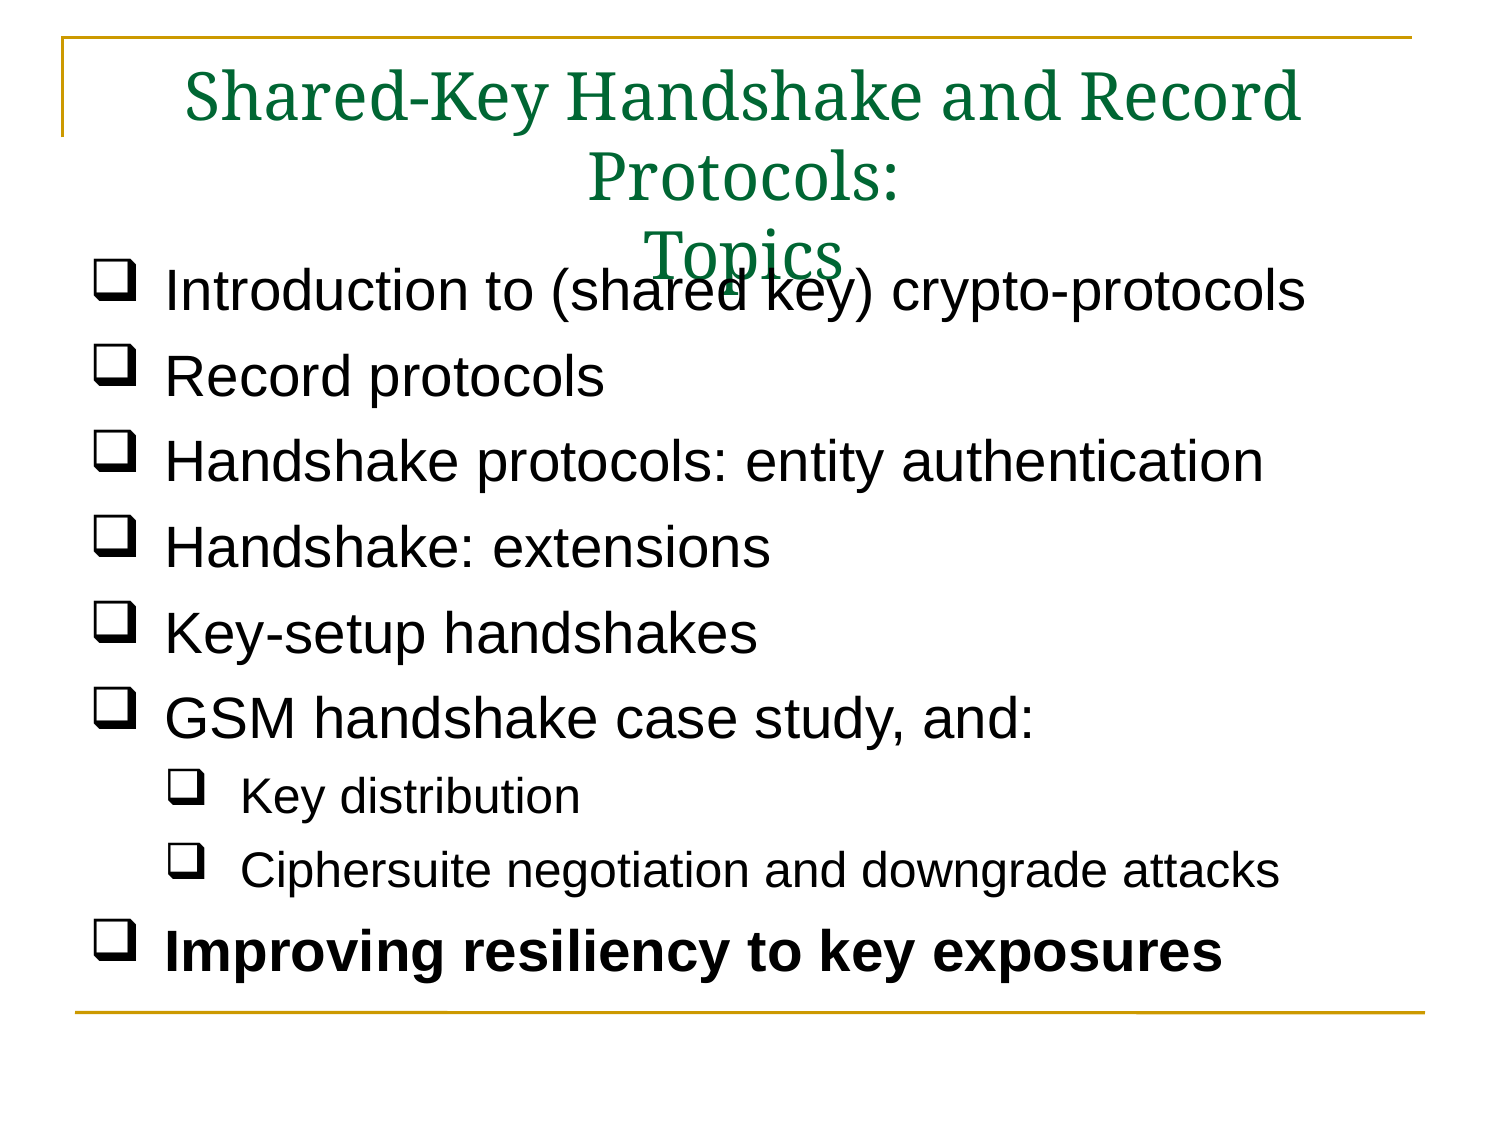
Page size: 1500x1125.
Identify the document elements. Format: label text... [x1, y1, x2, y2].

list Introduction to (shared key) crypto-protocols Record protocols Handshake protocols: entity authentication Handshake: extensions Key-setup handshakes GSM handshake case study, and: Key distribution Ciphersuite negotiation and downgrade attacks Improving resiliency to key exposures [75, 244, 1425, 1019]
title Shared-Key Handshake and Record Protocols: Topics [63, 45, 1425, 174]
